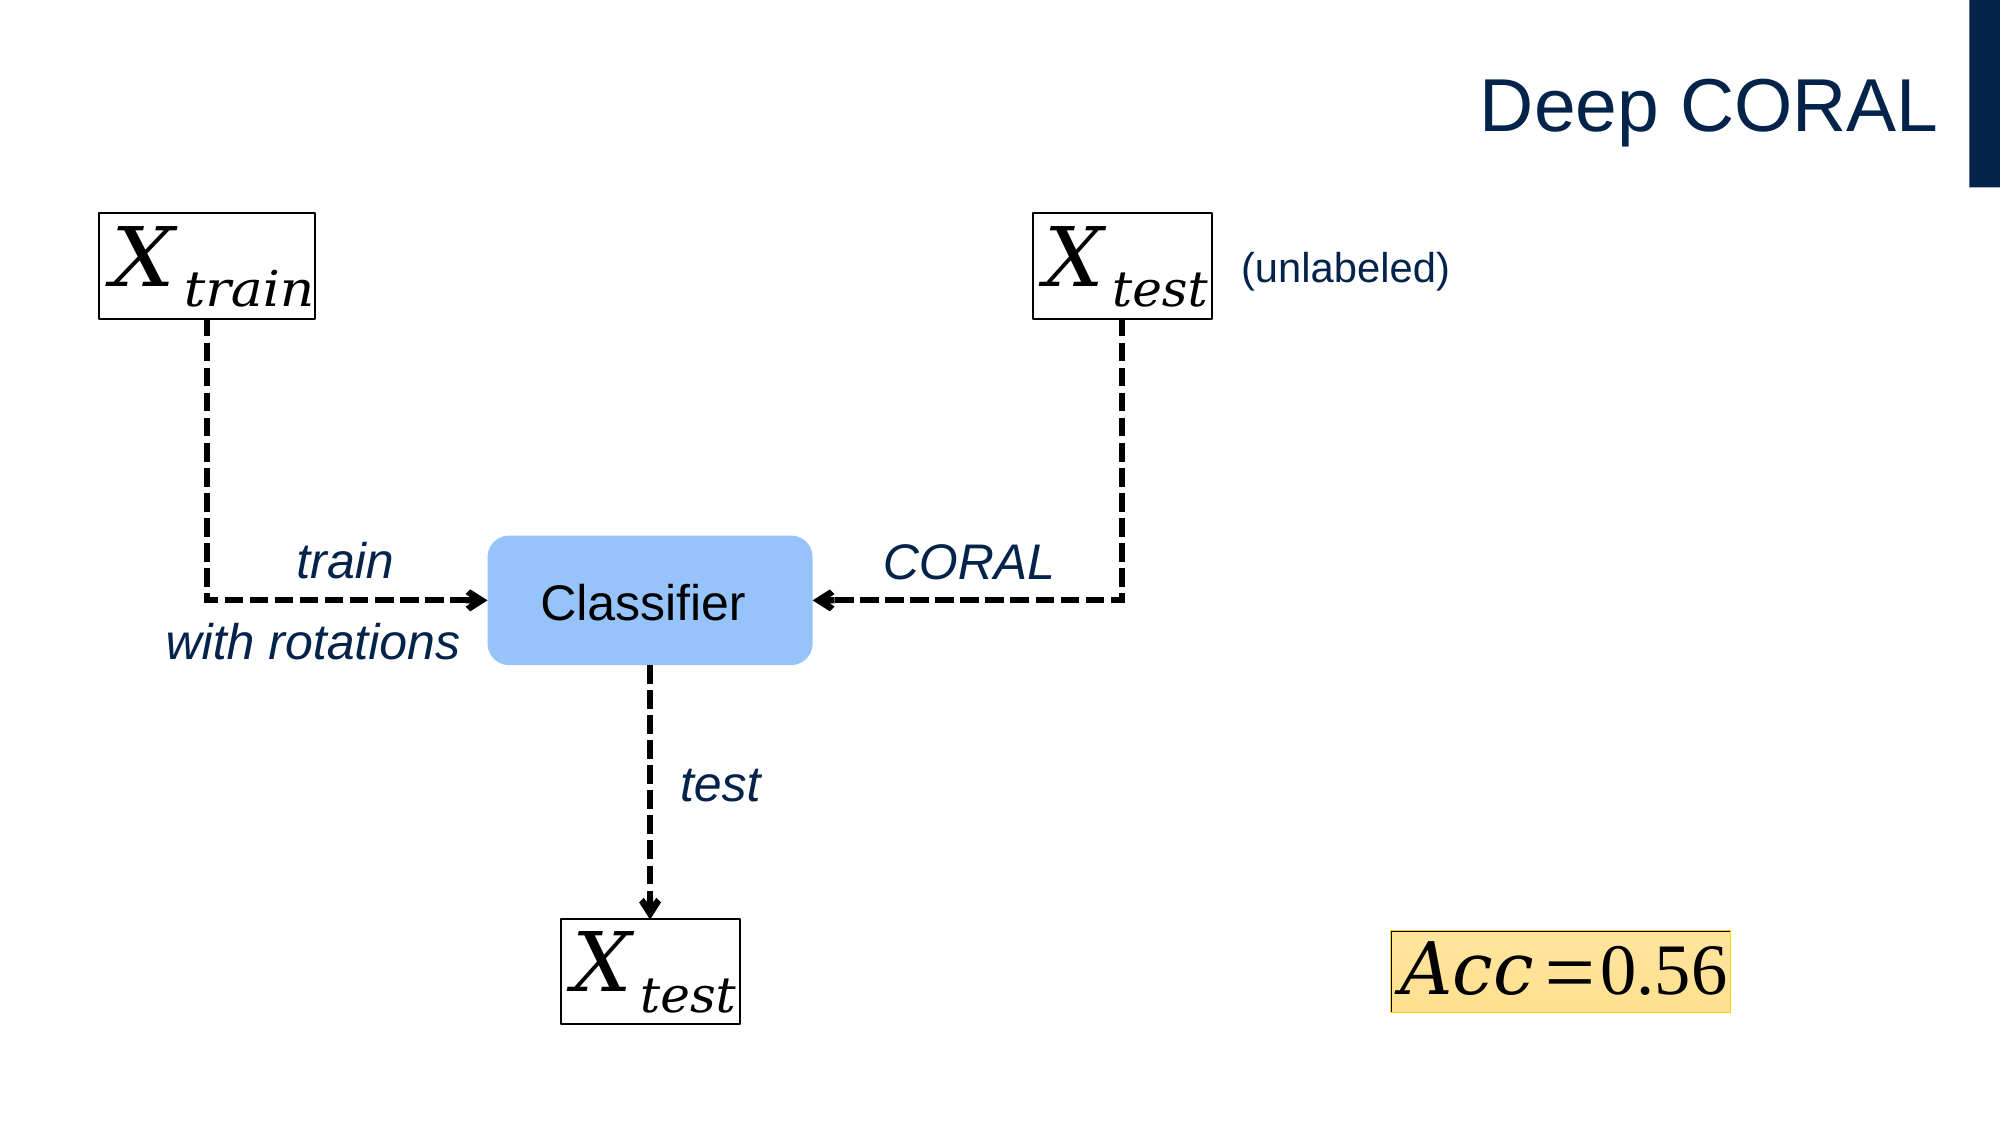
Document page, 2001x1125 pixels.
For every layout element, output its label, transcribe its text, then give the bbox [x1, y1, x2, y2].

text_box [205, 318, 489, 600]
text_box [825, 304, 1109, 614]
title Deep CORAL [49, 0, 1954, 215]
text_box with rotations [138, 601, 488, 677]
text_box (unlabeled) [1220, 232, 1471, 298]
text_box test [651, 743, 791, 819]
